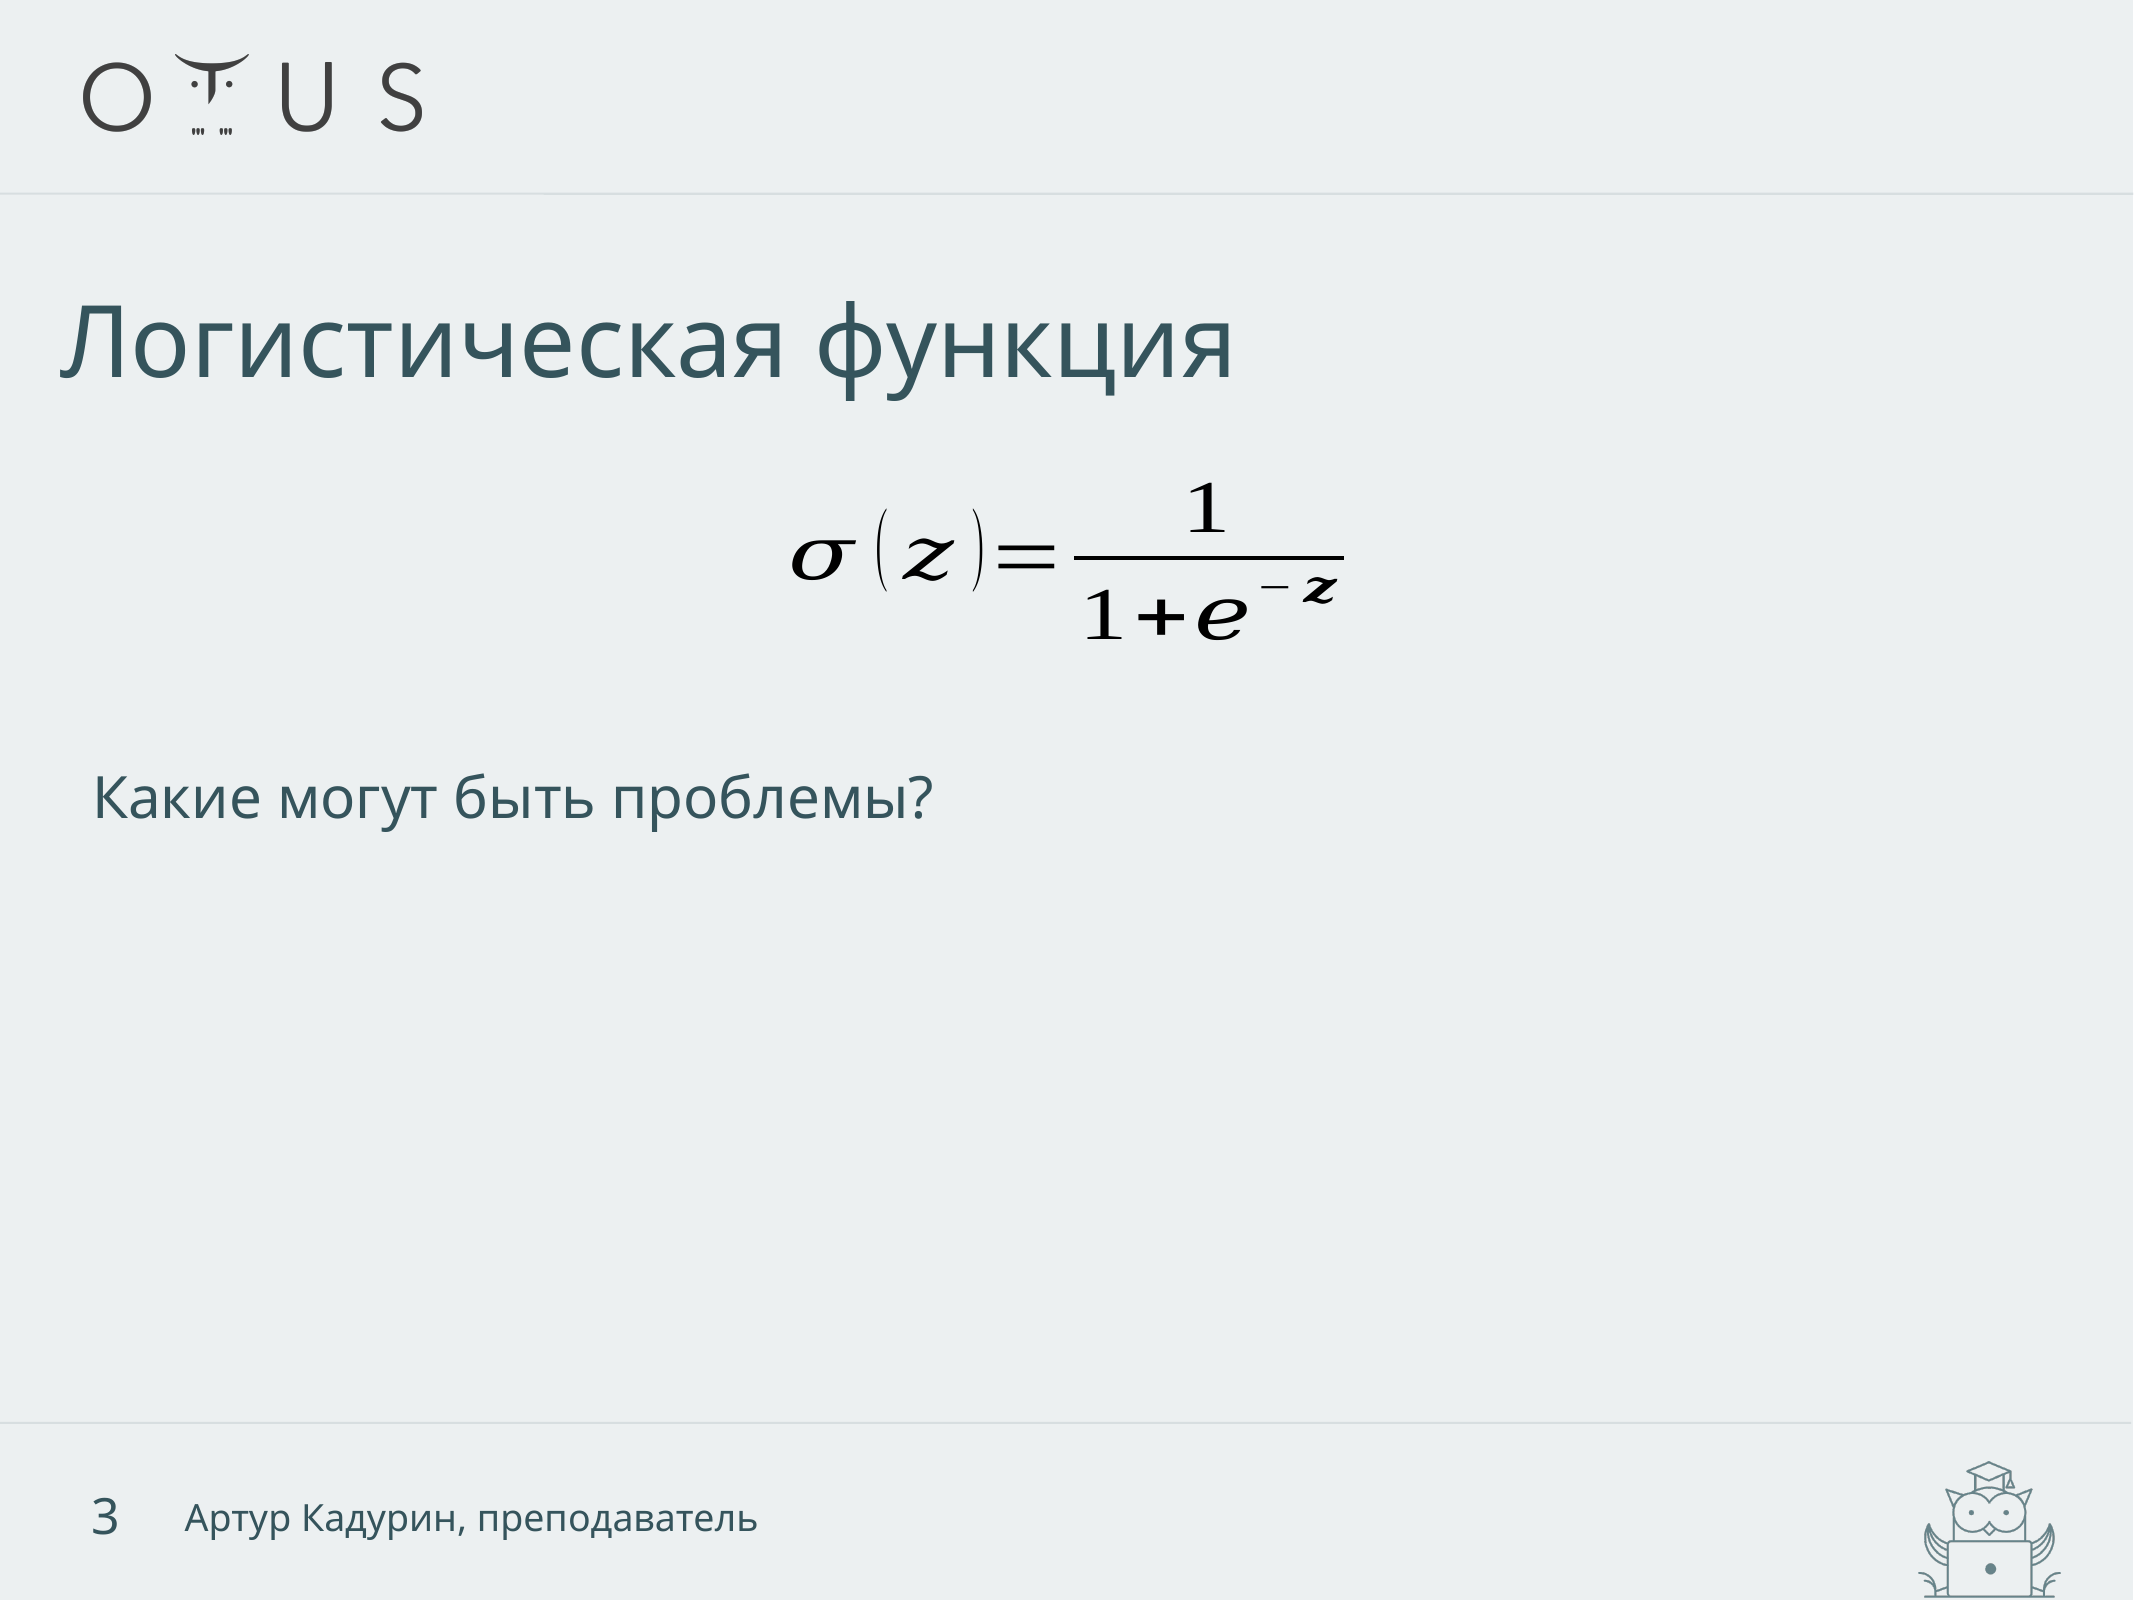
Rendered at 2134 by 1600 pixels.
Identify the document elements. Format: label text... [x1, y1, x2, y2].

text_box Артур Кадурин, преподаватель [176, 1485, 768, 1548]
picture [1918, 1461, 2061, 1598]
picture [83, 54, 422, 135]
text_box 3 [83, 1476, 129, 1553]
text_box Логистическая функция [52, 269, 1247, 406]
text_box Какие могут быть проблемы? [83, 717, 2055, 839]
